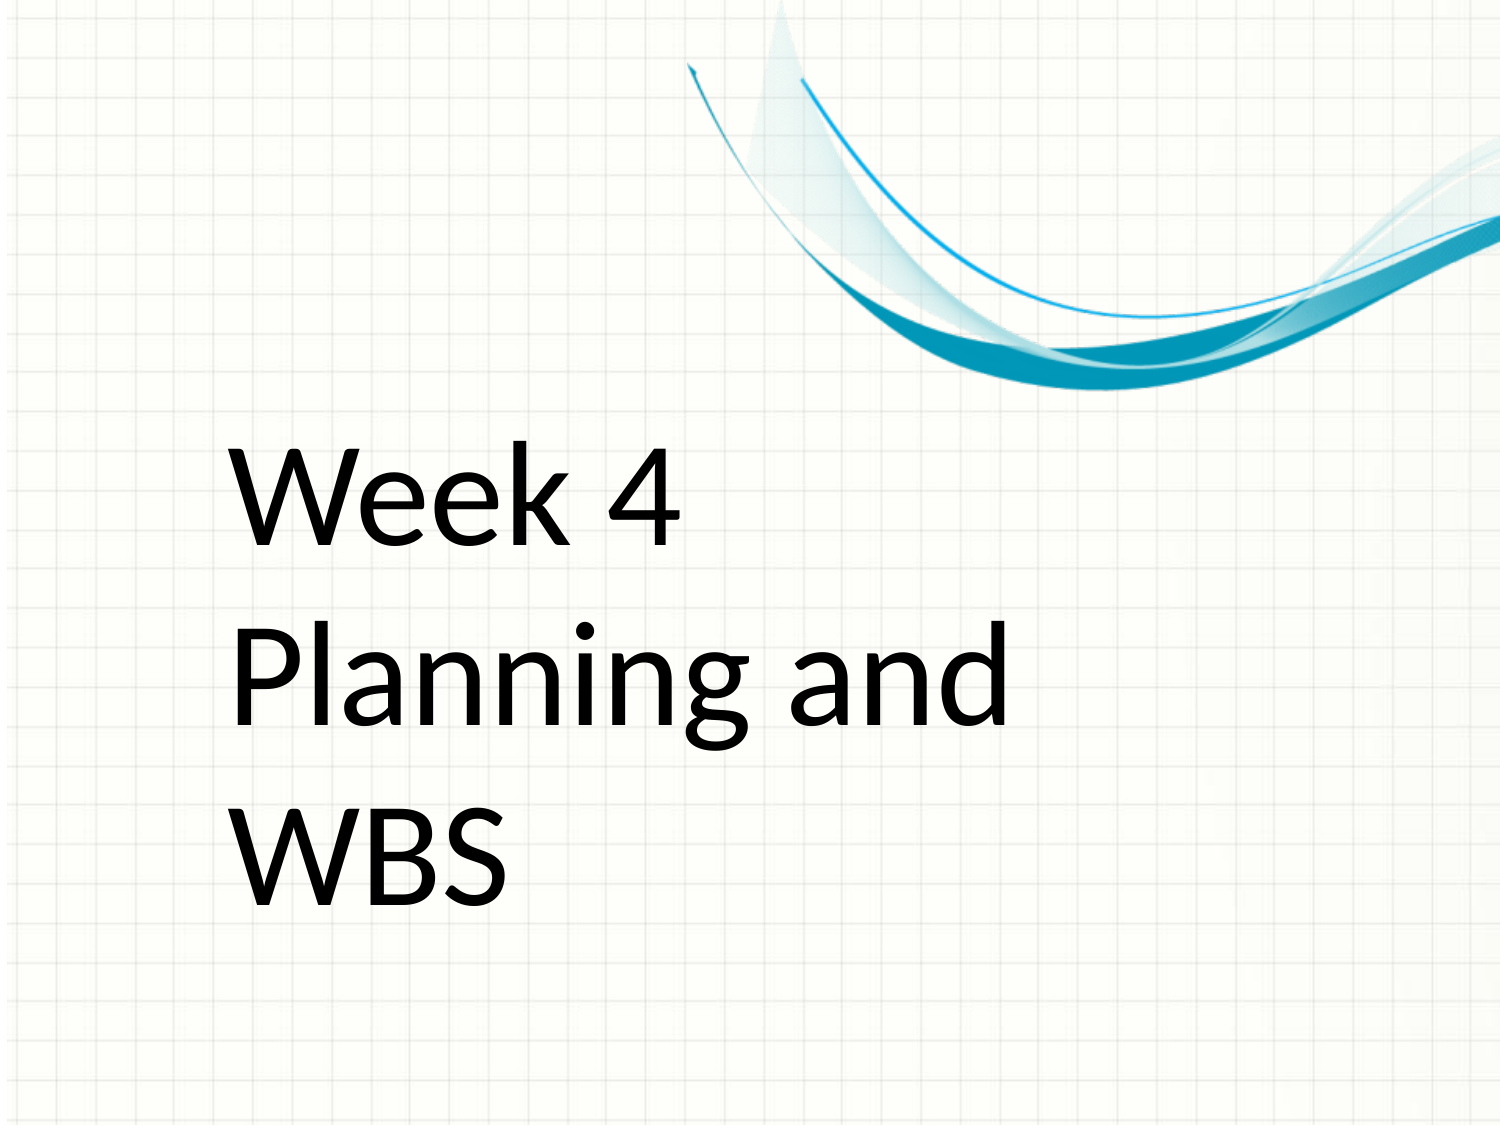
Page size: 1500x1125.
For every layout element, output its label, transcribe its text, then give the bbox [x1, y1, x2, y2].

text_box Week 4 Planning and WBS [212, 387, 680, 1013]
picture [7, 0, 1500, 1125]
